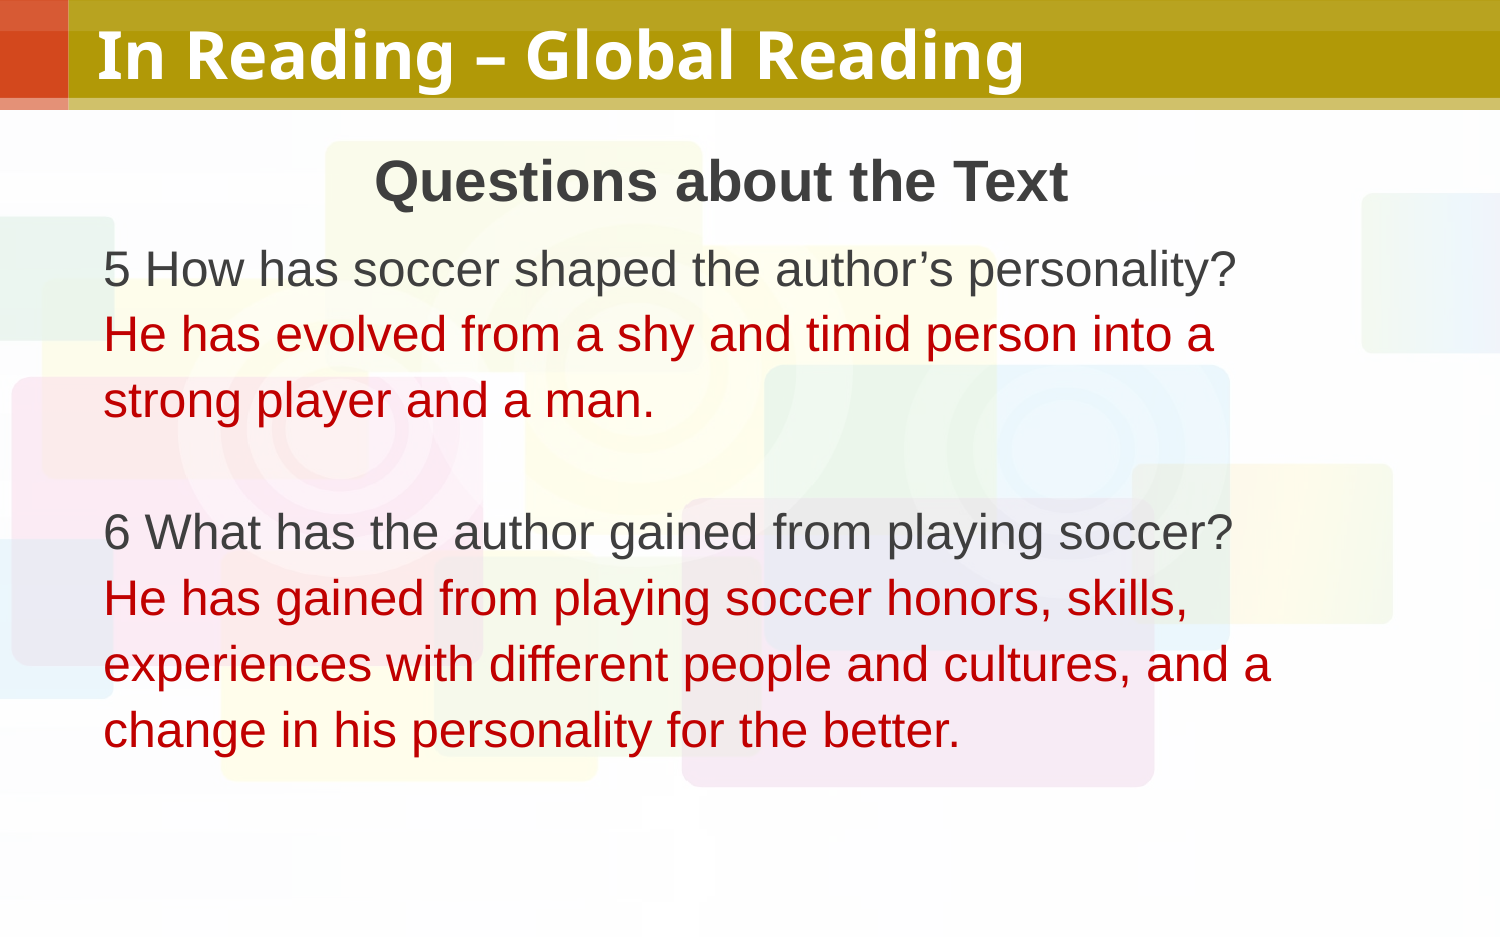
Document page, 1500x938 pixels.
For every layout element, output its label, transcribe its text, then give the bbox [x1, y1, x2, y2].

text_box 5 How has soccer shaped the author’s personality? He has evolved from a shy and timid person into a strong player and a man. 6 What has the author gained from playing soccer? He has gained from playing soccer honors, skills, experiences with different people and cultures, and a change in his personality for the better. [88, 222, 1353, 766]
text_box Questions about the Text [357, 115, 1087, 221]
title In Reading – Global Reading [82, 11, 1429, 105]
